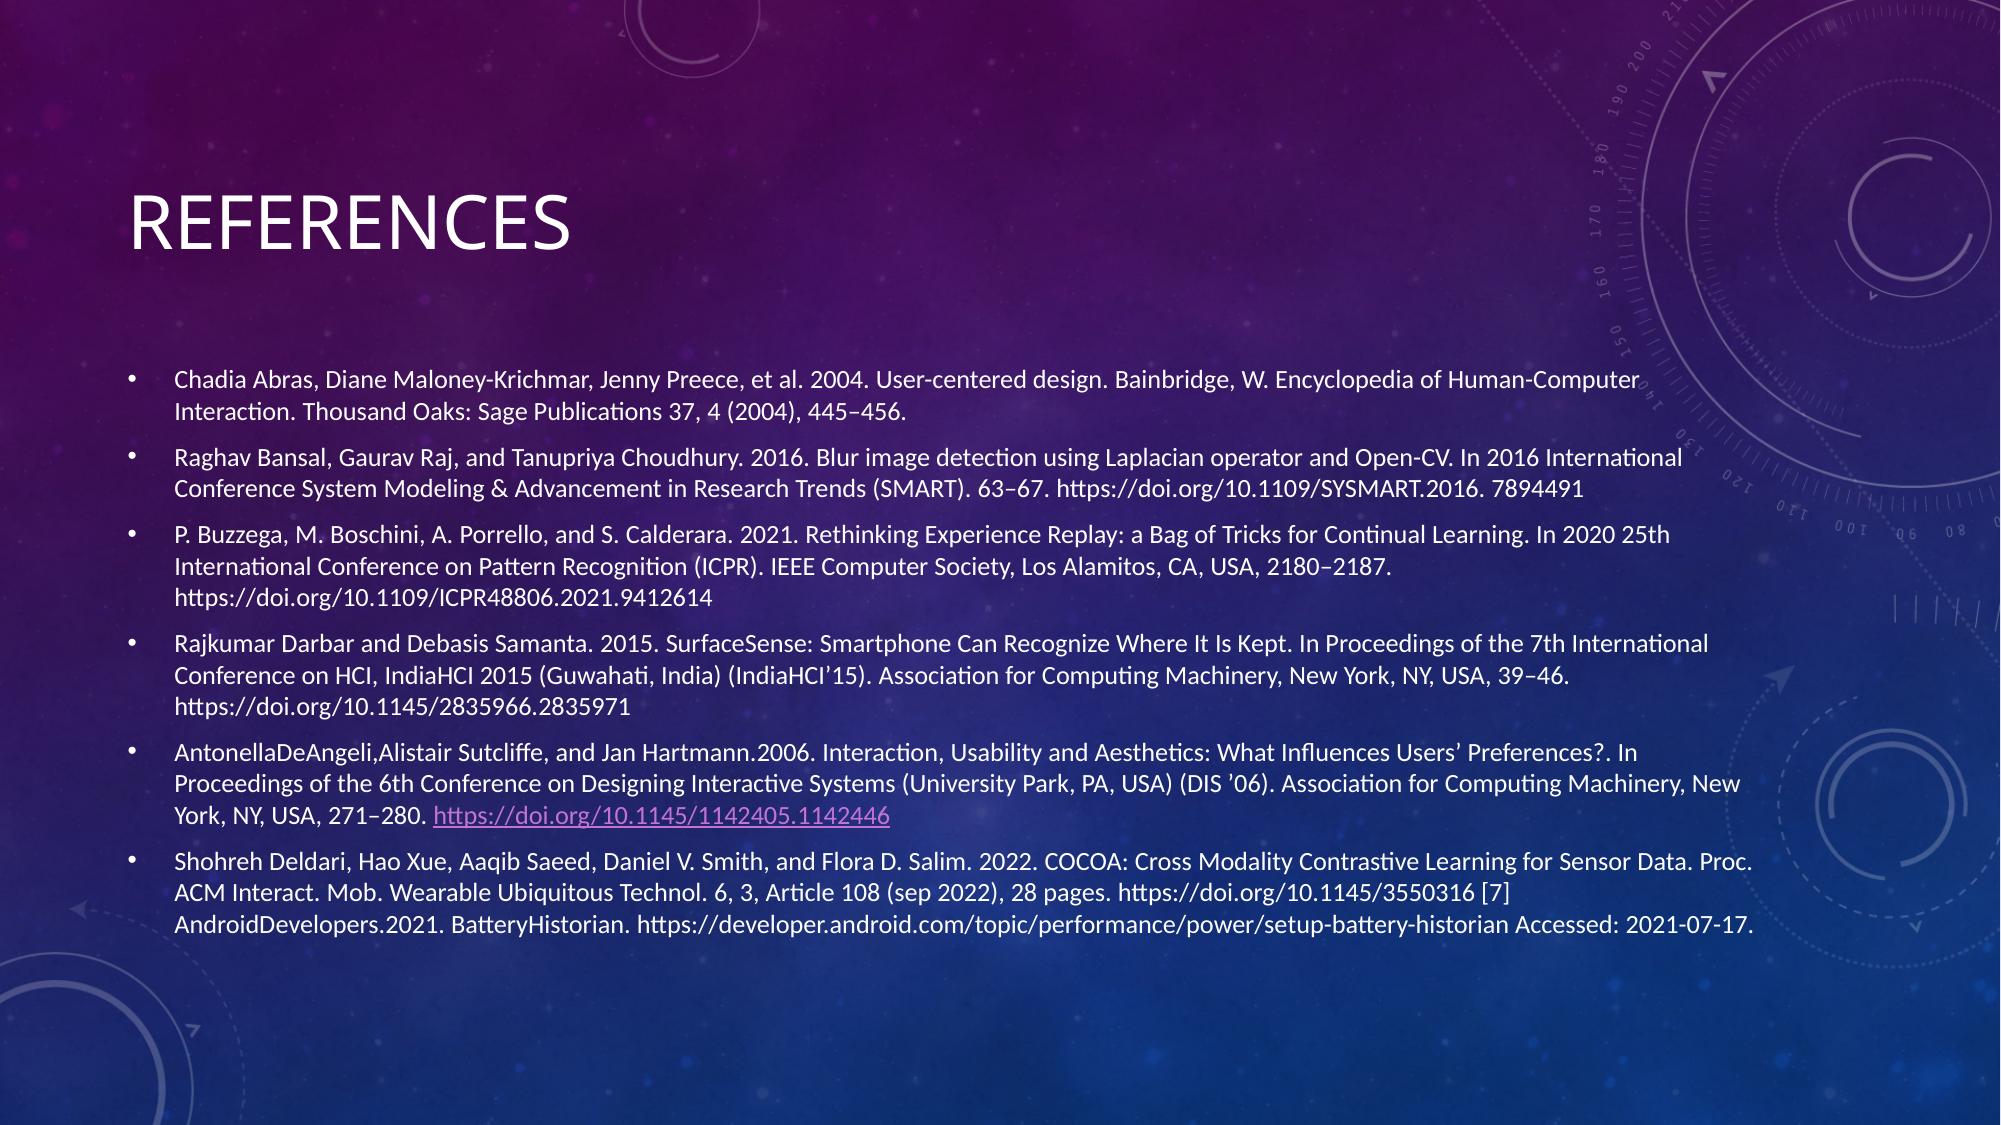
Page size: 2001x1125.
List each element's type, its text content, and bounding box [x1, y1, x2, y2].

title References [112, 99, 1775, 339]
list Chadia Abras, Diane Maloney-Krichmar, Jenny Preece, et al. 2004. User-centered design. Bainbridge, W. Encyclopedia of Human-Computer Interaction. Thousand Oaks: Sage Publications 37, 4 (2004), 445–456. Raghav Bansal, Gaurav Raj, and Tanupriya Choudhury. 2016. Blur image detection using Laplacian operator and Open-CV. In 2016 International Conference System Modeling & Advancement in Research Trends (SMART). 63–67. https://doi.org/10.1109/SYSMART.2016. 7894491 P. Buzzega, M. Boschini, A. Porrello, and S. Calderara. 2021. Rethinking Experience Replay: a Bag of Tricks for Continual Learning. In 2020 25th International Conference on Pattern Recognition (ICPR). IEEE Computer Society, Los Alamitos, CA, USA, 2180–2187. https://doi.org/10.1109/ICPR48806.2021.9412614 Rajkumar Darbar and Debasis Samanta. 2015. SurfaceSense: Smartphone Can Recognize Where It Is Kept. In Proceedings of the 7th International Conference on HCI, IndiaHCI 2015 (Guwahati, India) (IndiaHCI’15). Association for Computing Machinery, New York, NY, USA, 39–46. https://doi.org/10.1145/2835966.2835971 AntonellaDeAngeli,Alistair Sutcliffe, and Jan Hartmann.2006. Interaction, Usability and Aesthetics: What Influences Users’ Preferences?. In Proceedings of the 6th Conference on Designing Interactive Systems (University Park, PA, USA) (DIS ’06). Association for Computing Machinery, New York, NY, USA, 271–280. https://doi.org/10.1145/1142405.1142446 Shohreh Deldari, Hao Xue, Aaqib Saeed, Daniel V. Smith, and Flora D. Salim. 2022. COCOA: Cross Modality Contrastive Learning for Sensor Data. Proc. ACM Interact. Mob. Wearable Ubiquitous Technol. 6, 3, Article 108 (sep 2022), 28 pages. https://doi.org/10.1145/3550316 [7] AndroidDevelopers.2021. BatteryHistorian. https://developer.android.com/topic/performance/power/setup-battery-historian Accessed: 2021-07-17. [112, 351, 1775, 950]
picture [0, 0, 2001, 1125]
